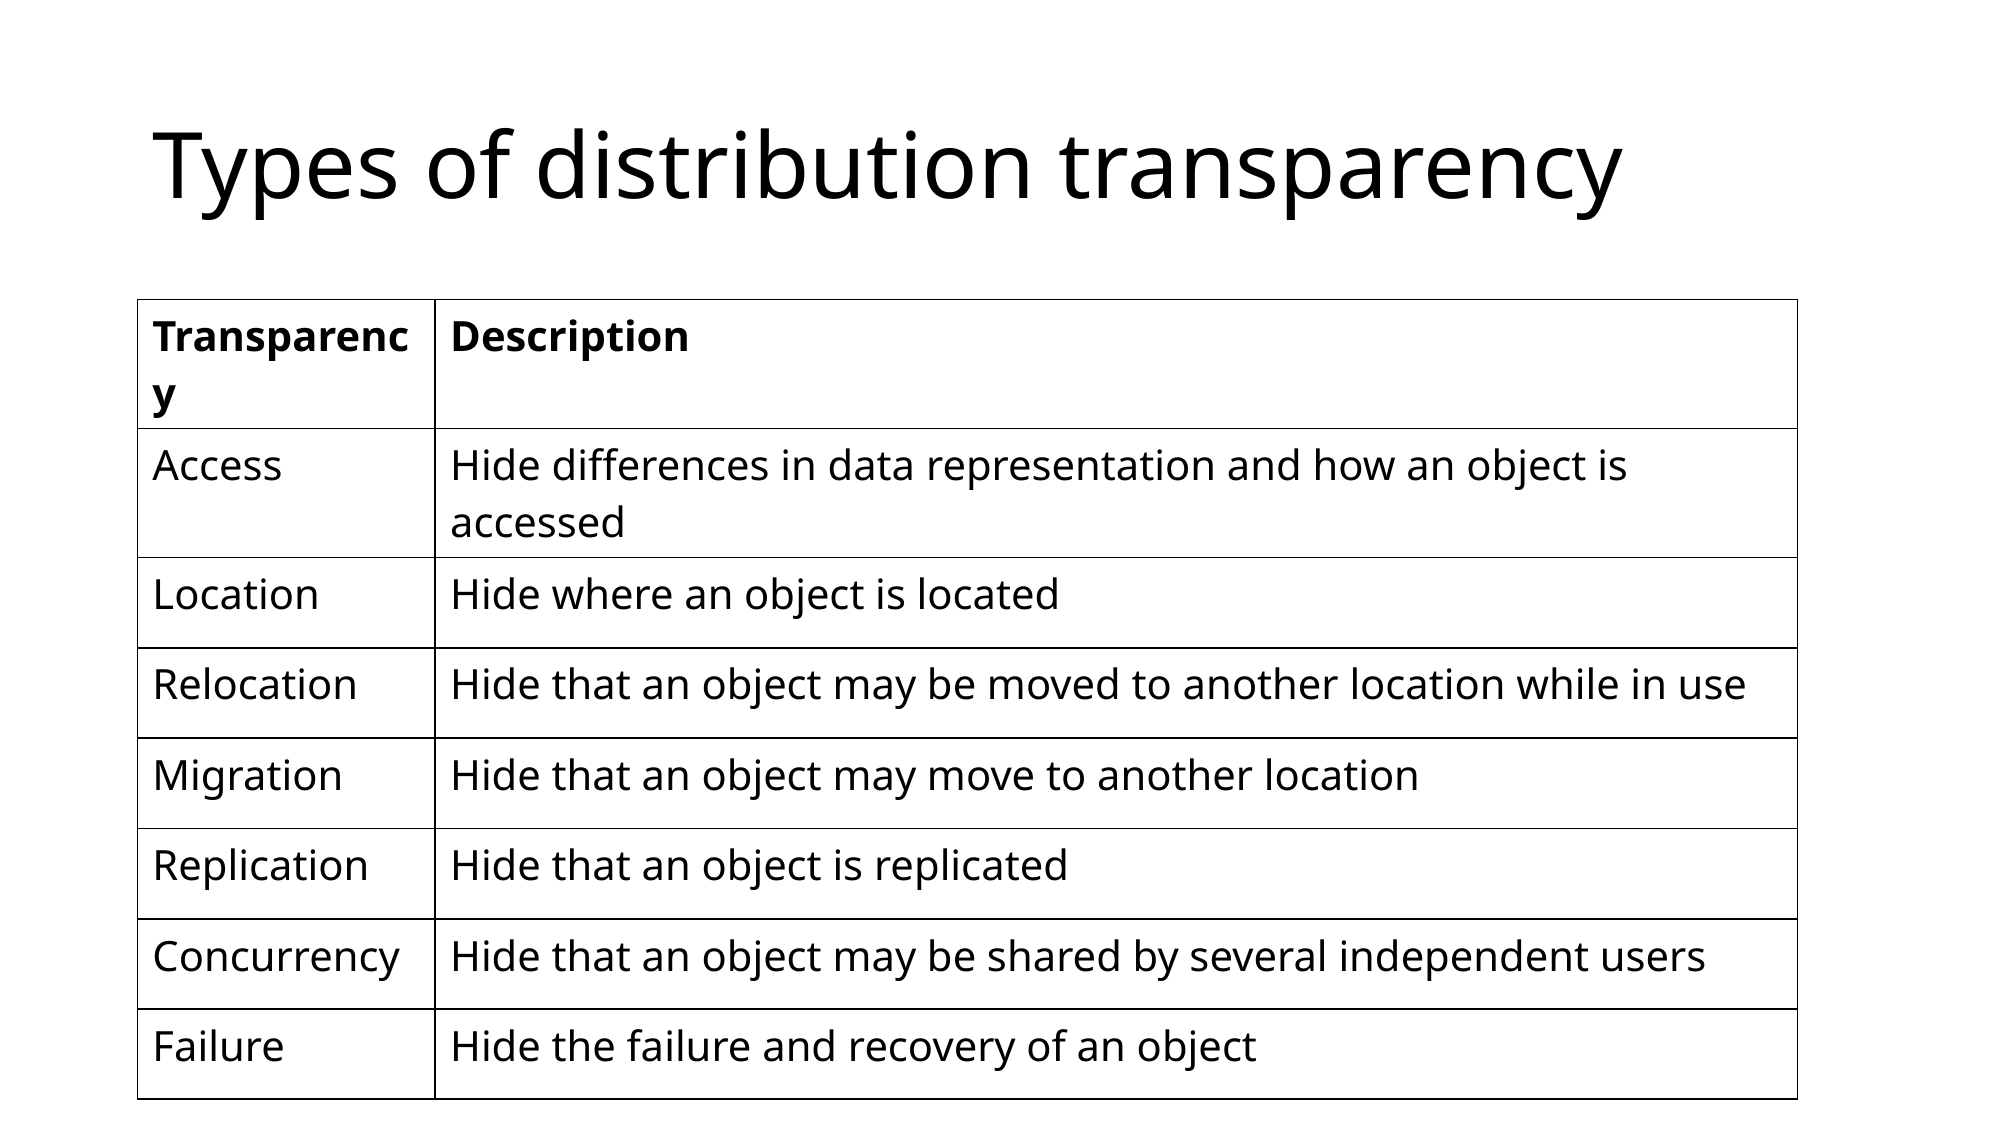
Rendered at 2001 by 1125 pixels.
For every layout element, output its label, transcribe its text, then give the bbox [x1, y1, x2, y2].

table_cell Migration [138, 739, 434, 828]
table_cell Hide that an object may be moved to another location while in use [436, 649, 1797, 737]
table_cell Hide that an object may be shared by several independent users [436, 920, 1797, 1008]
table_header Description [436, 300, 1797, 428]
table_cell Access [138, 429, 434, 557]
table_cell Failure [138, 1010, 434, 1098]
table_cell Hide that an object is replicated [436, 829, 1797, 918]
table_cell Hide that an object may move to another location [436, 739, 1797, 828]
table_cell Relocation [138, 649, 434, 737]
table_header Transparency [138, 300, 434, 428]
table_cell Hide differences in data representation and how an object is accessed [436, 429, 1797, 557]
table_cell Concurrency [138, 920, 434, 1008]
table_cell Hide where an object is located [436, 558, 1797, 647]
table_cell Location [138, 558, 434, 647]
title Types of distribution transparency [137, 59, 1863, 278]
table_cell Hide the failure and recovery of an object [436, 1010, 1797, 1098]
table_cell Replication [138, 829, 434, 918]
